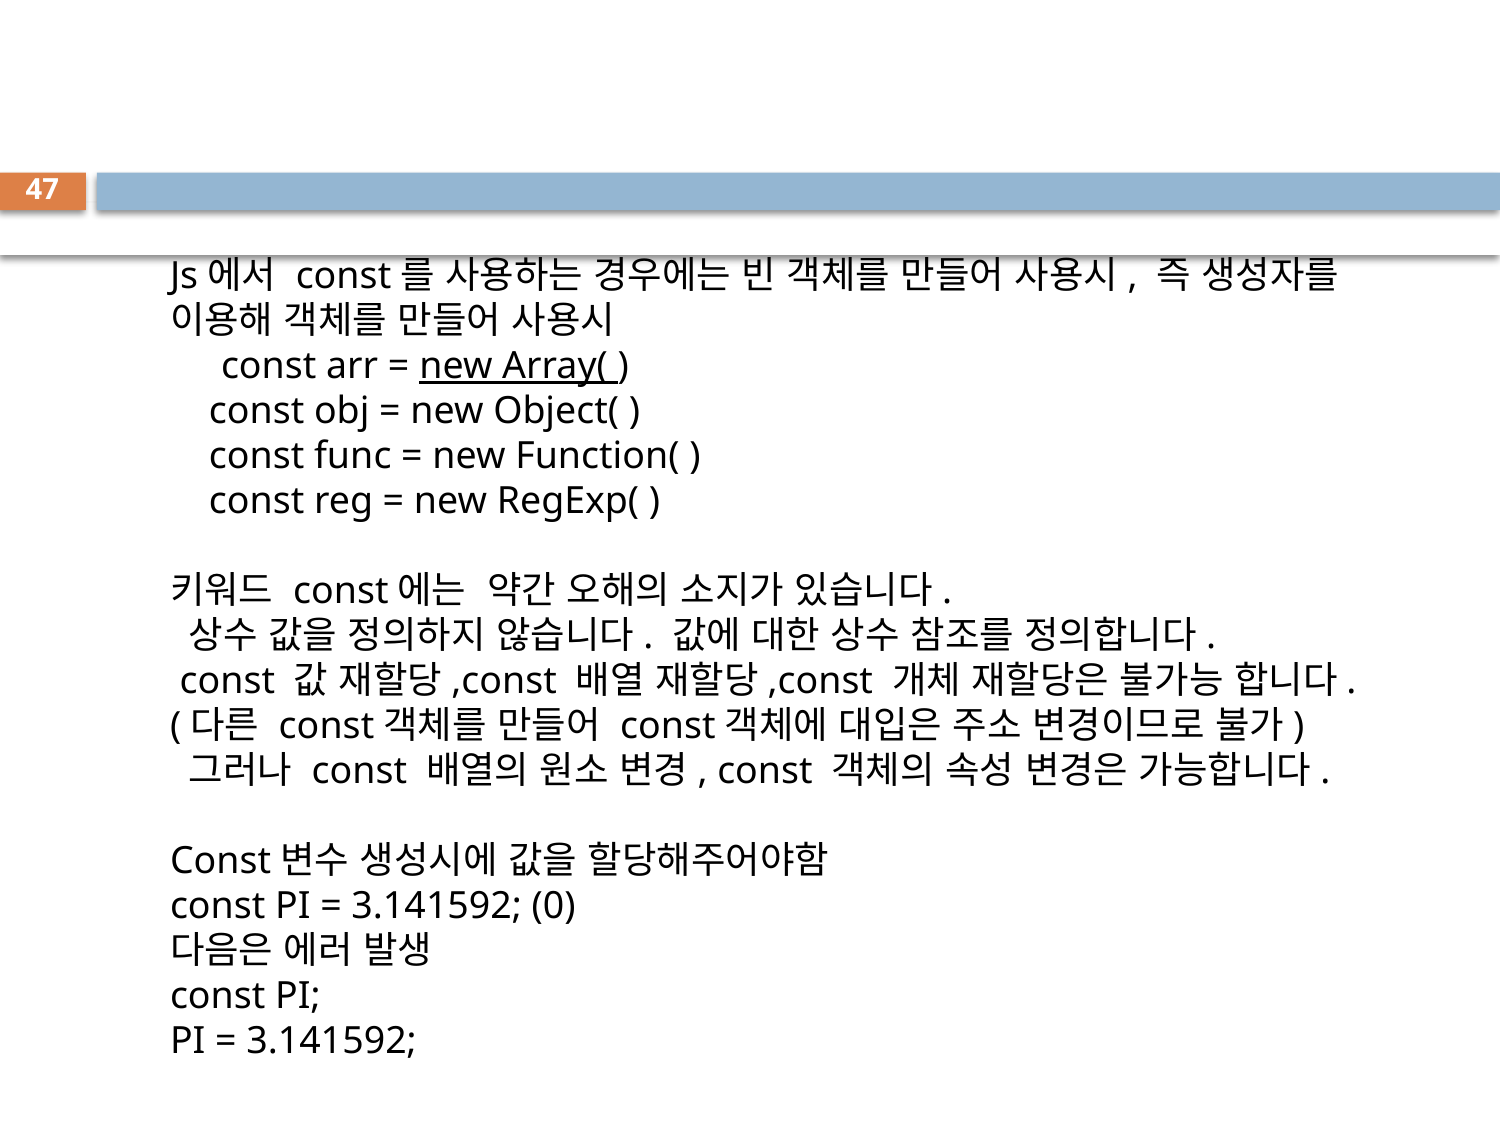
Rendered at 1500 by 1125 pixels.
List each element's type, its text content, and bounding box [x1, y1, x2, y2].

slide_number 47 [0, 170, 87, 211]
text_box Js에서 const를 사용하는 경우에는 빈 객체를 만들어 사용시, 즉 생성자를 이용해 객체를 만들어 사용시 const arr = new Array( ) const obj = new Object( ) const func = new Function( ) const reg = new RegExp( ) 키워드 const에는 약간 오해의 소지가 있습니다. 상수 값을 정의하지 않습니다. 값에 대한 상수 참조를 정의합니다. const 값 재할당,const 배열 재할당,const 개체 재할당은 불가능 합니다. (다른 const객체를 만들어 const객체에 대입은 주소 변경이므로 불가) 그러나 const 배열의 원소 변경, const 객체의 속성 변경은 가능합니다. Const변수 생성시에 값을 할당해주어야함 const PI = 3.141592; (0) 다음은 에러 발생 const PI; PI = 3.141592; [155, 243, 1372, 1114]
